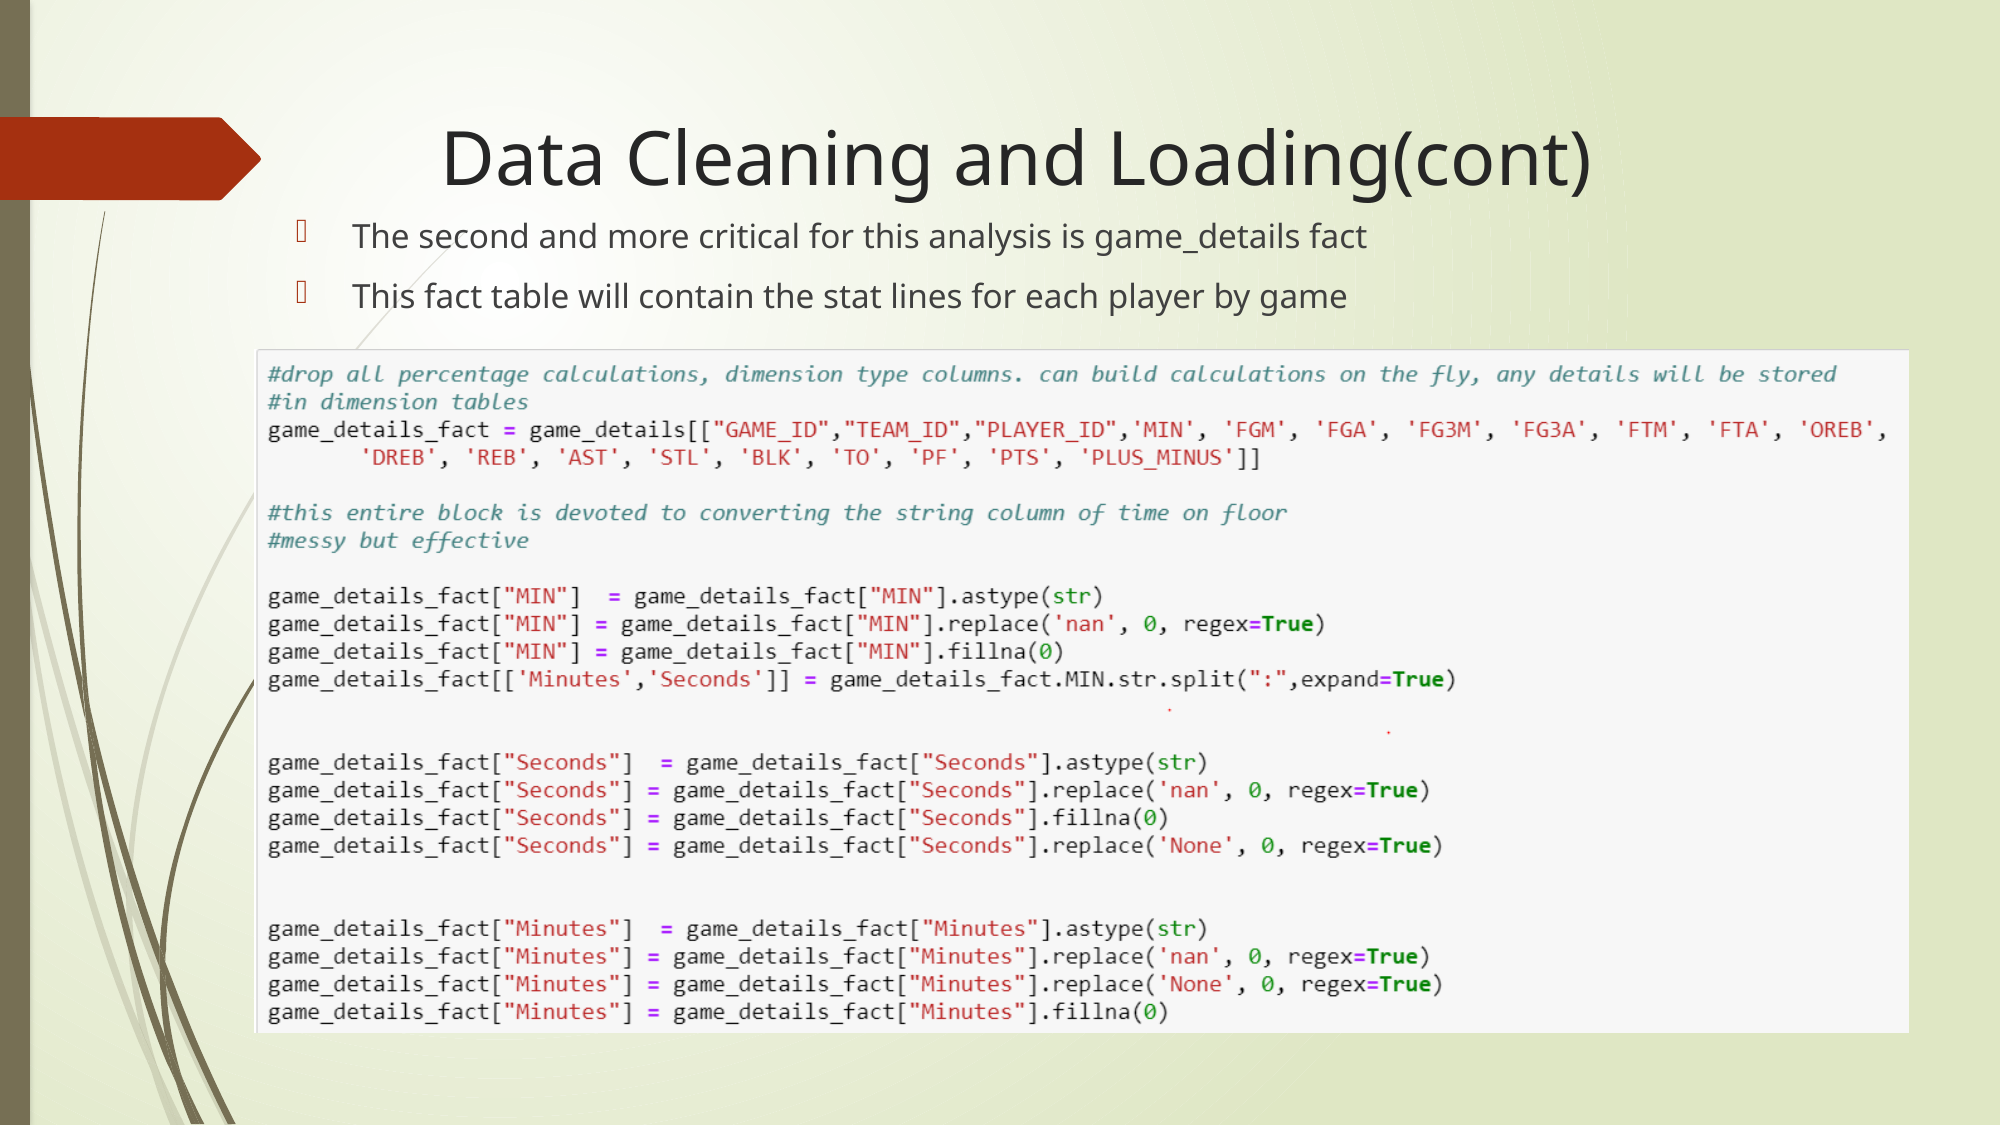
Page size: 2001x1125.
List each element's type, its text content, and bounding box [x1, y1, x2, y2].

picture [254, 348, 1910, 1033]
list The second and more critical for this analysis is game_details fact This fact table will contain the stat lines for each player by game [280, 207, 1720, 347]
title Data Cleaning and Loading(cont) [425, 102, 1888, 313]
